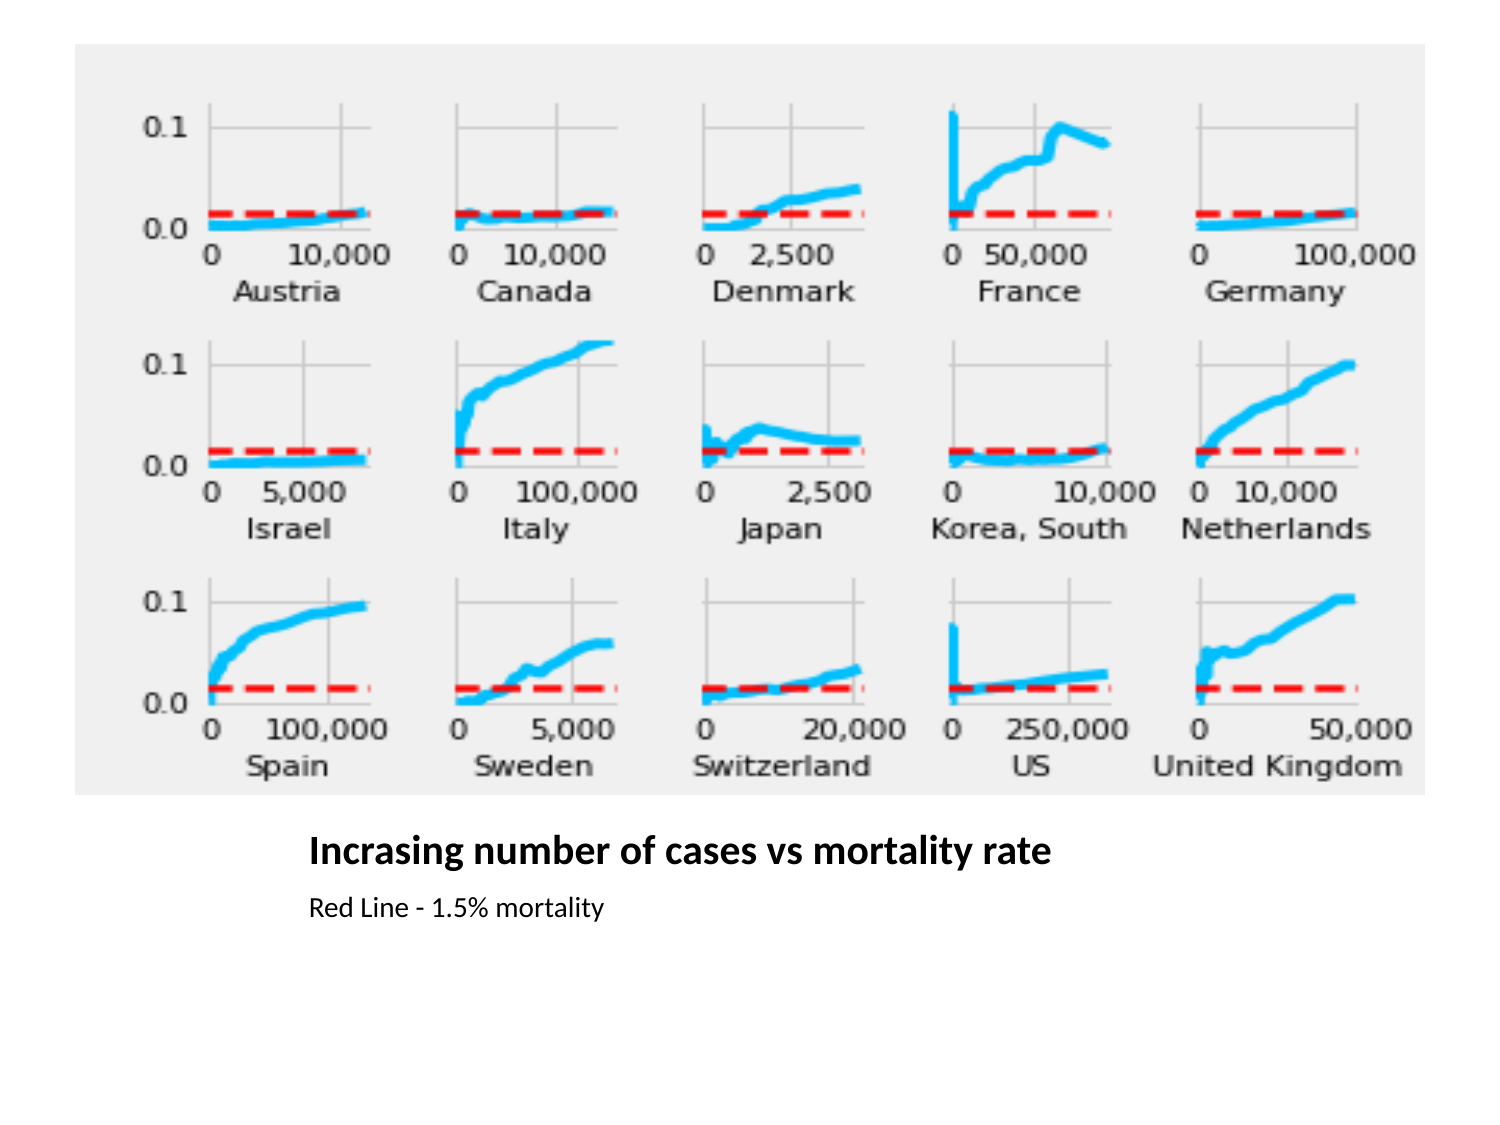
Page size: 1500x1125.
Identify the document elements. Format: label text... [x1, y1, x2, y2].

picture [74, 44, 1426, 796]
list Red Line - 1.5% mortality [294, 880, 1194, 1013]
title Incrasing number of cases vs mortality rate [294, 802, 1194, 880]
